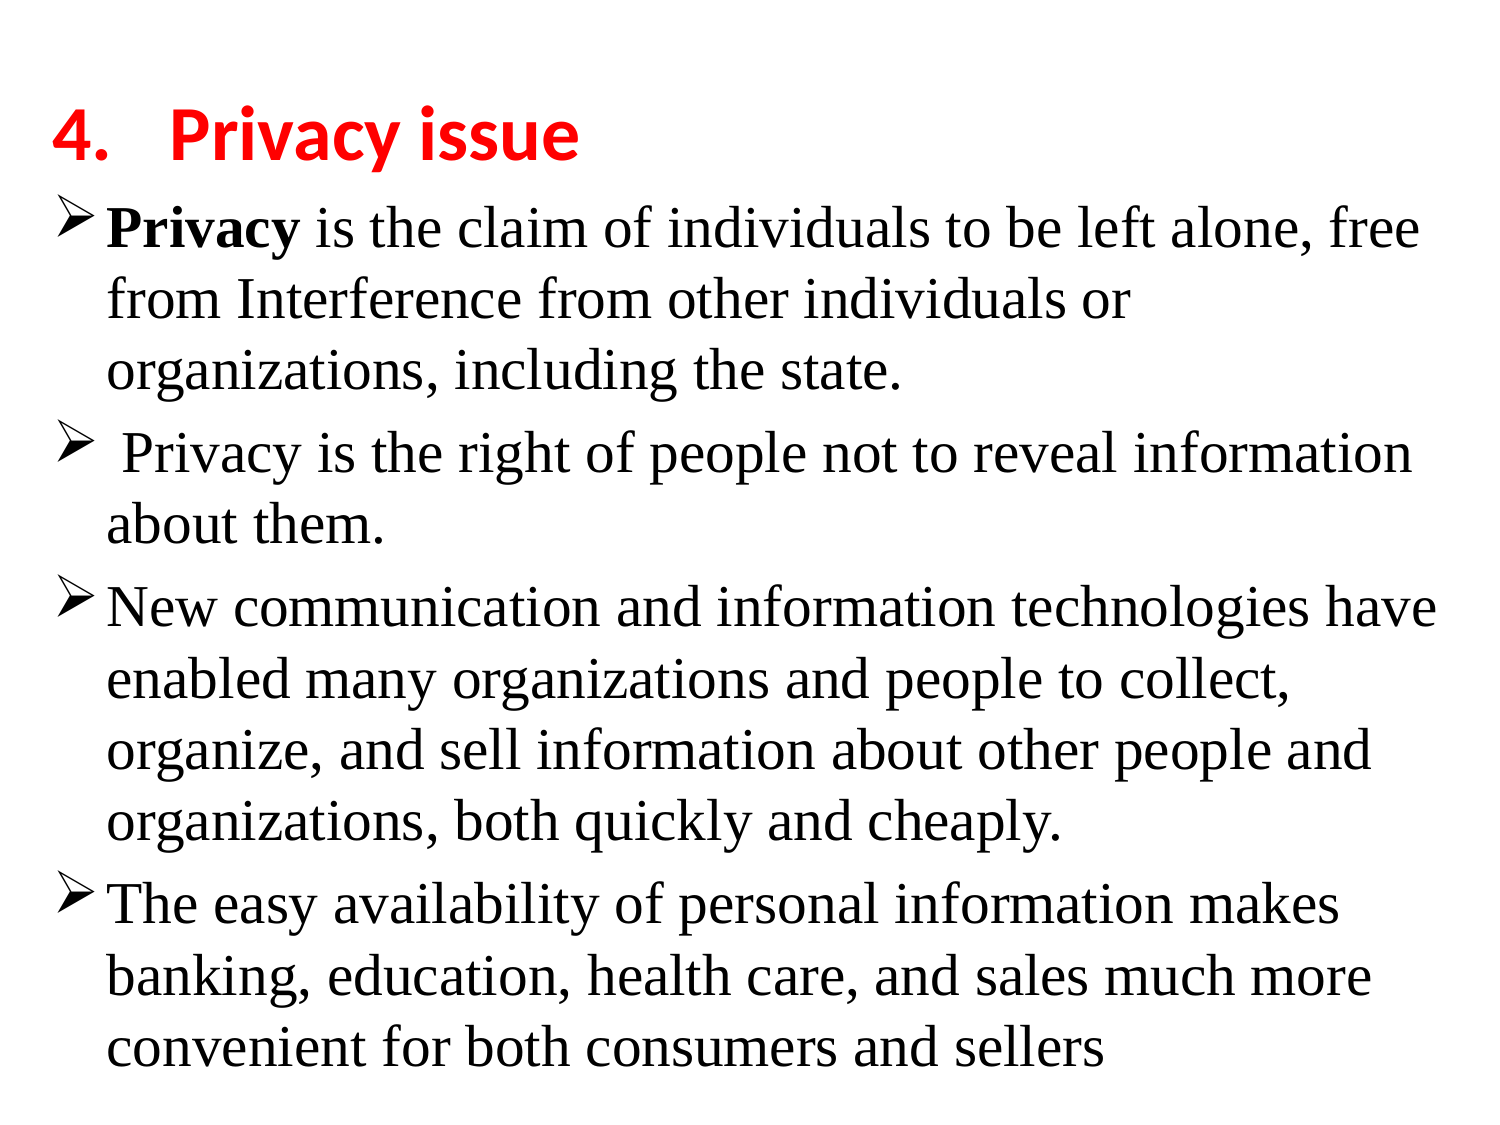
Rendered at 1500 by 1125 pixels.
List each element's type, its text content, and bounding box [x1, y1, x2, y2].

list Privacy issue Privacy is the claim of individuals to be left alone, free from Interference from other individuals or organizations, including the state. Privacy is the right of people not to reveal information about them. New communication and information technologies have enabled many organizations and people to collect, organize, and sell information about other people and organizations, both quickly and cheaply. The easy availability of personal information makes banking, education, health care, and sales much more convenient for both consumers and sellers [37, 75, 1475, 1100]
